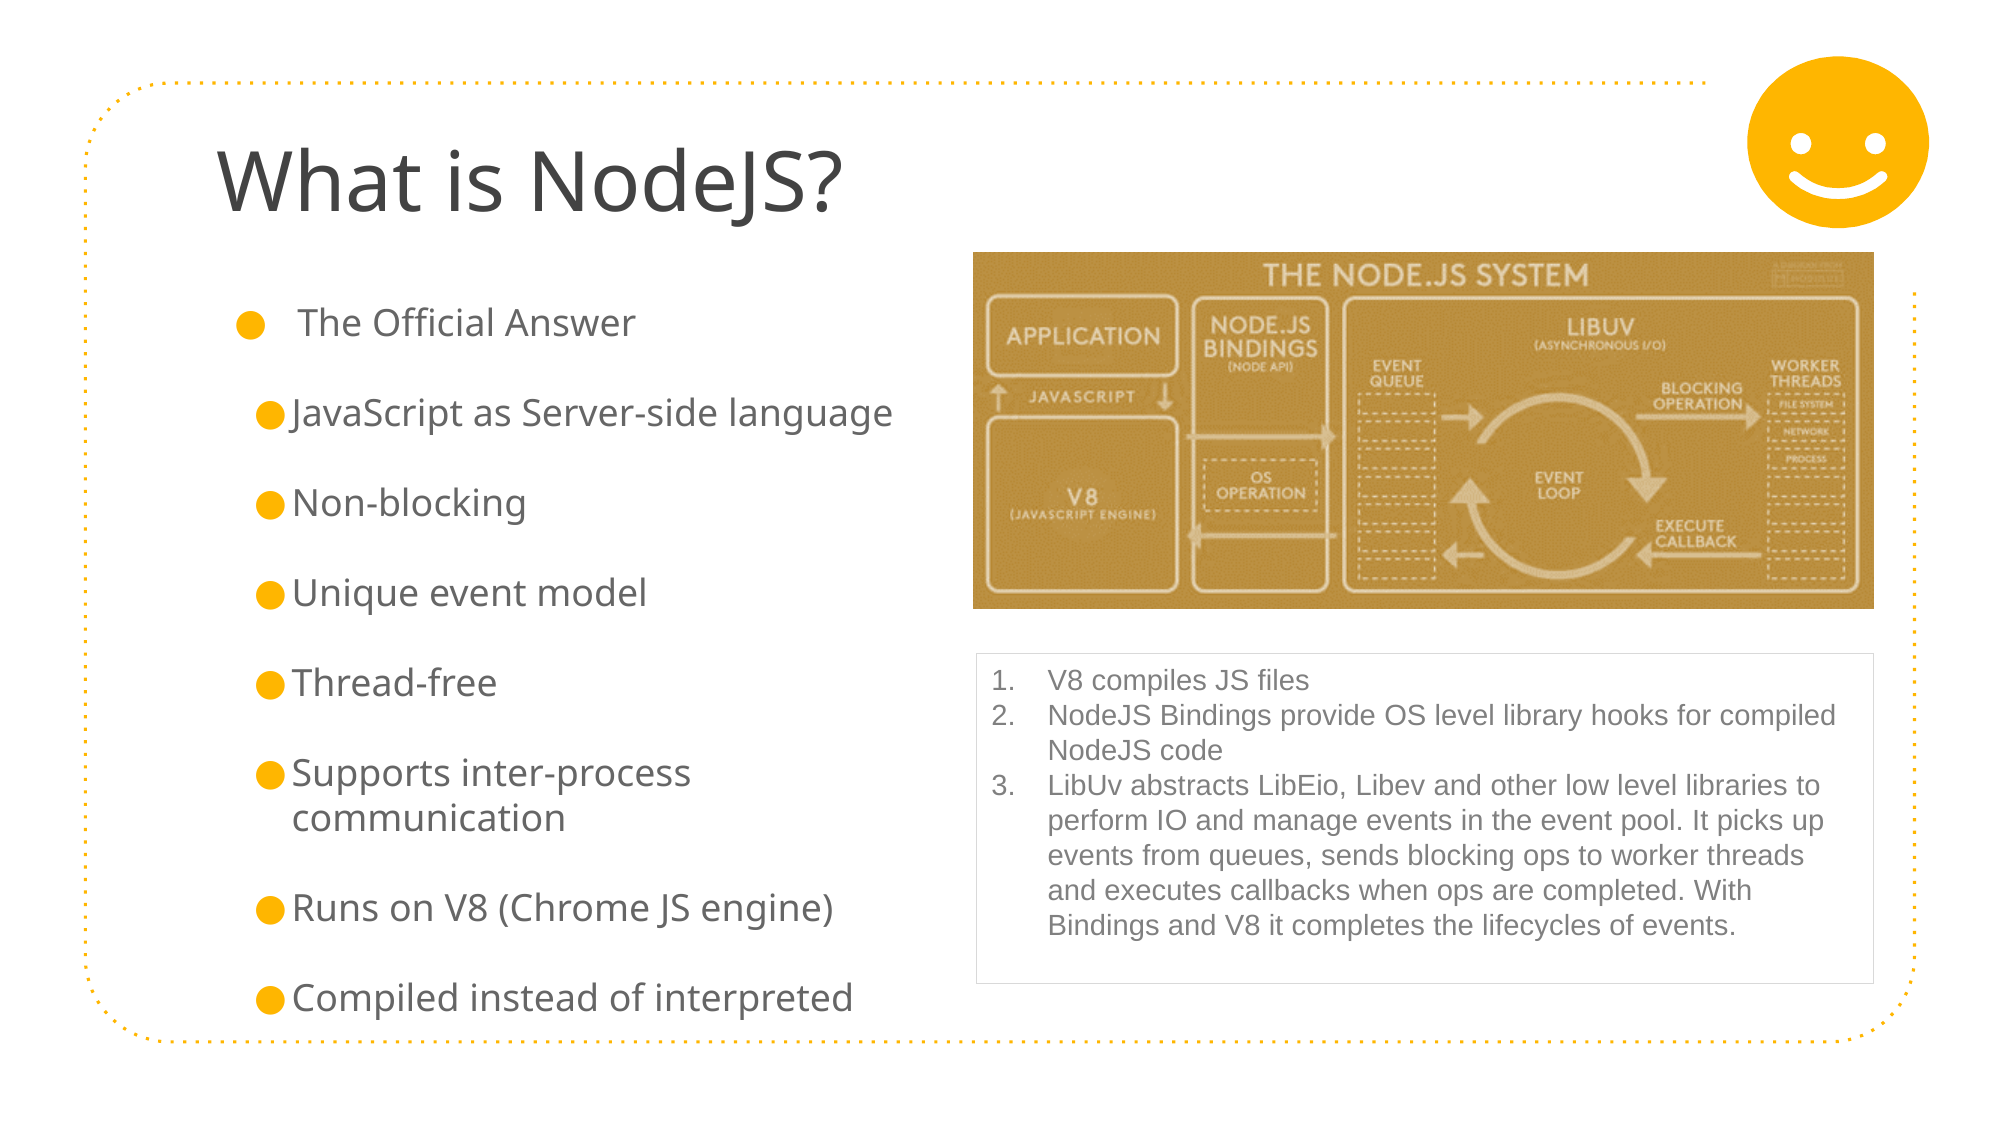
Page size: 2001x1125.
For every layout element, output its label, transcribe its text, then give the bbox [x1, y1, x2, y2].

list The Official Answer JavaScript as Server-side language Non-blocking Unique event model Thread-free Supports inter-process communication Runs on V8 (Chrome JS engine) Compiled instead of interpreted [201, 301, 977, 1019]
text_box [1747, 56, 1930, 229]
text_box What is NodeJS? [201, 113, 1704, 301]
picture [972, 252, 1874, 609]
text_box V8 compiles JS files NodeJS Bindings provide OS level library hooks for compiled NodeJS code LibUv abstracts LibEio, Libev and other low level libraries to perform IO and manage events in the event pool. It picks up events from queues, sends blocking ops to worker threads and executes callbacks when ops are completed. With Bindings and V8 it completes the lifecycles of events. [976, 653, 1874, 984]
